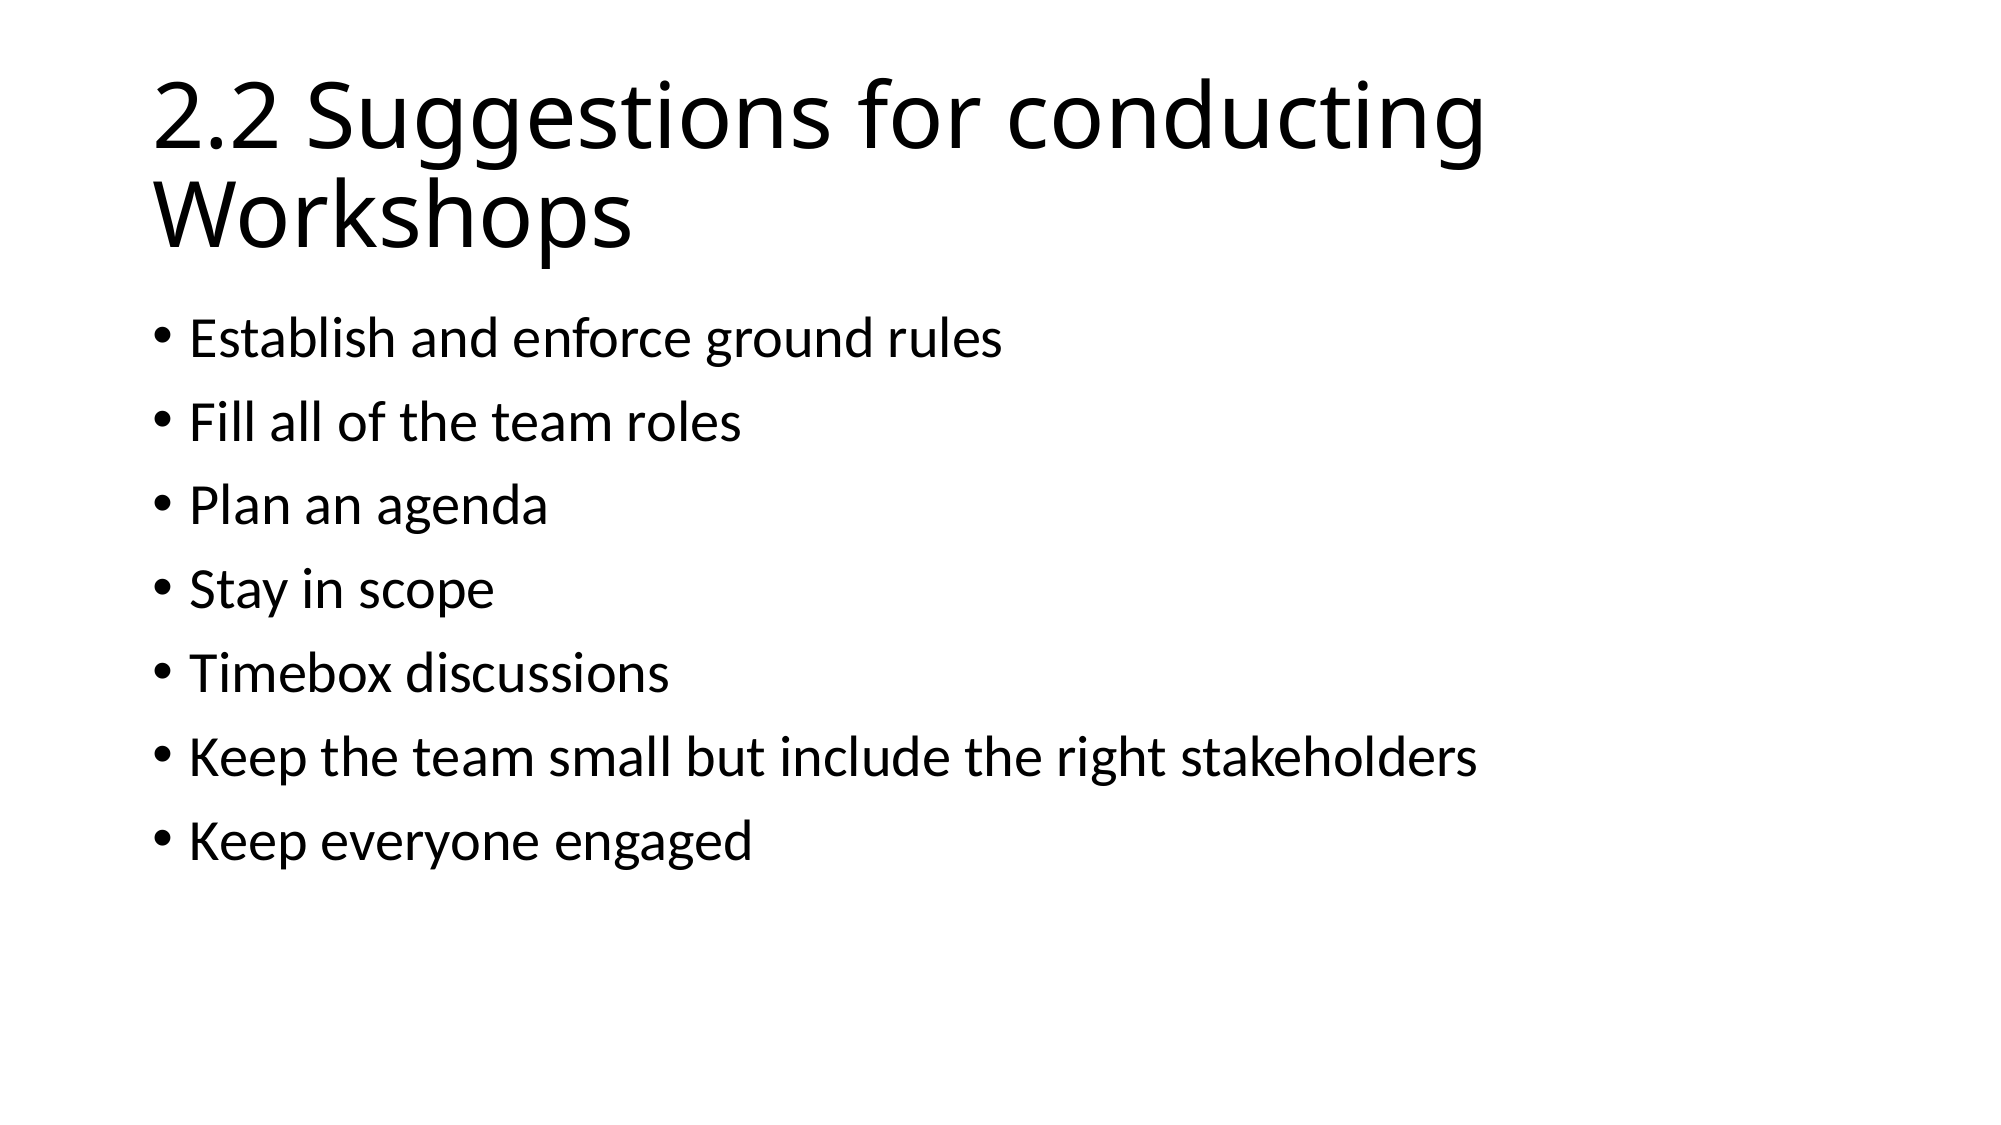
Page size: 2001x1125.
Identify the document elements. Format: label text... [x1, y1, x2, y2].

title 2.2 Suggestions for conducting Workshops [137, 59, 1863, 278]
list Establish and enforce ground rules Fill all of the team roles Plan an agenda Stay in scope Timebox discussions Keep the team small but include the right stakeholders Keep everyone engaged [137, 299, 1863, 1014]
